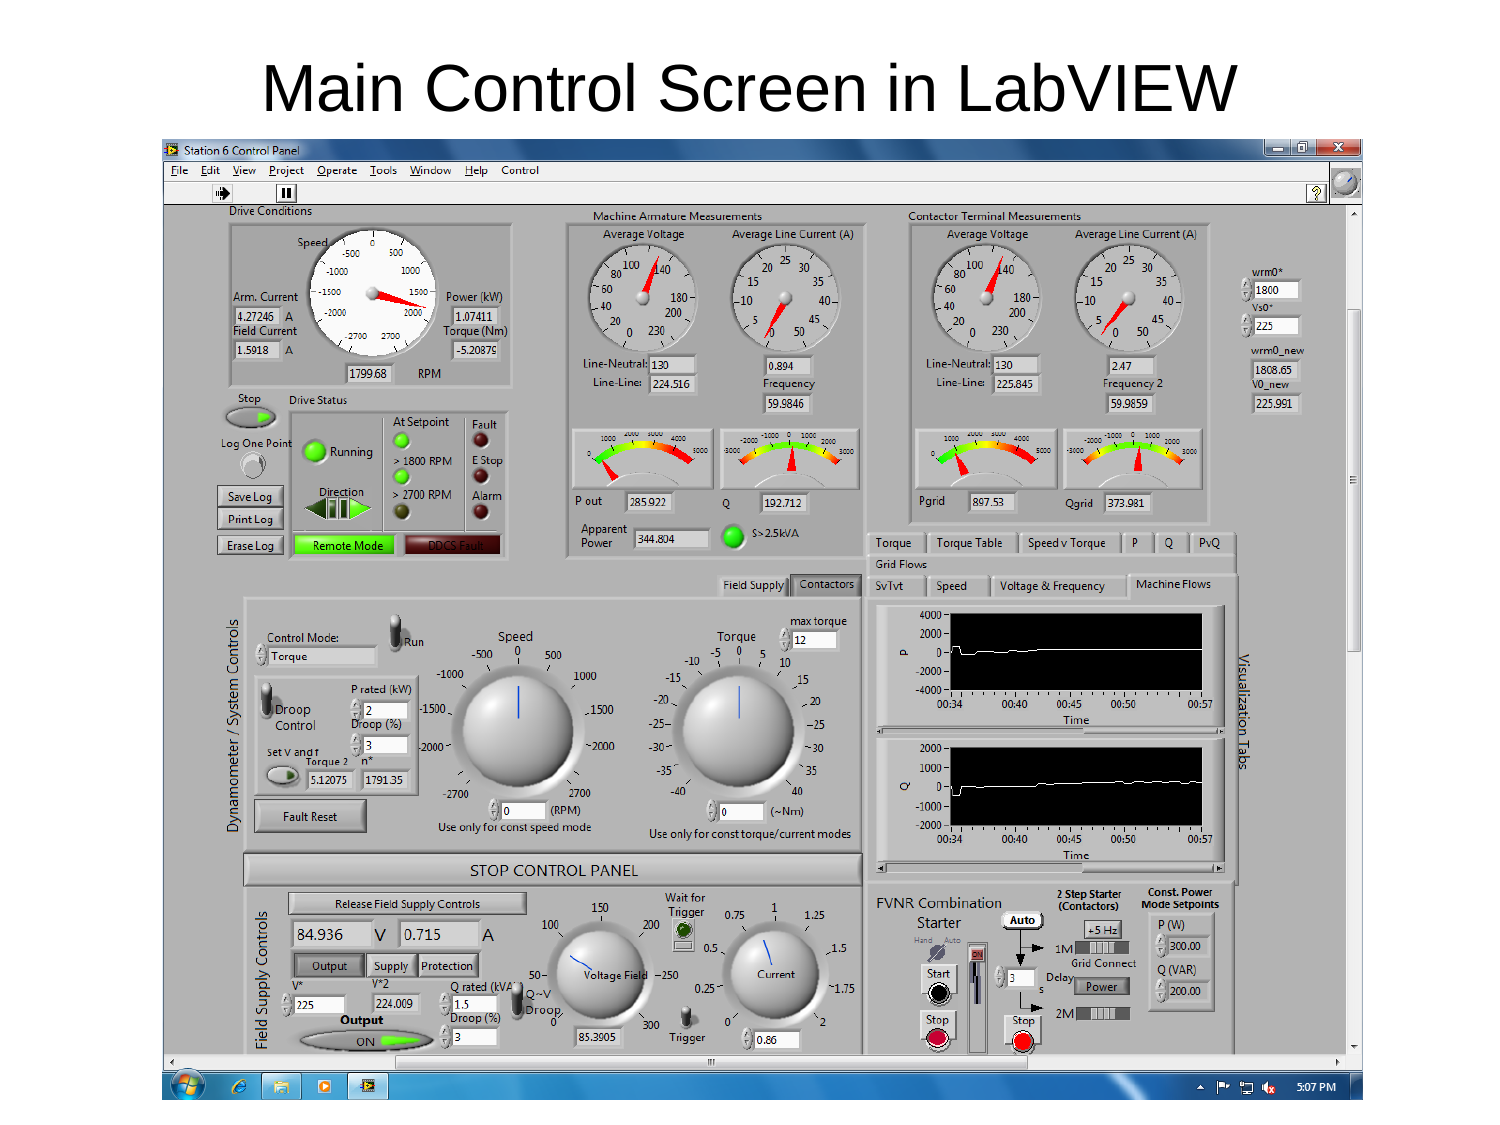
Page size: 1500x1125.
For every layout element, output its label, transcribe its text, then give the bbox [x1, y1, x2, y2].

text_box Main Control Screen in LabVIEW [246, 37, 1254, 133]
picture [162, 139, 1363, 1101]
